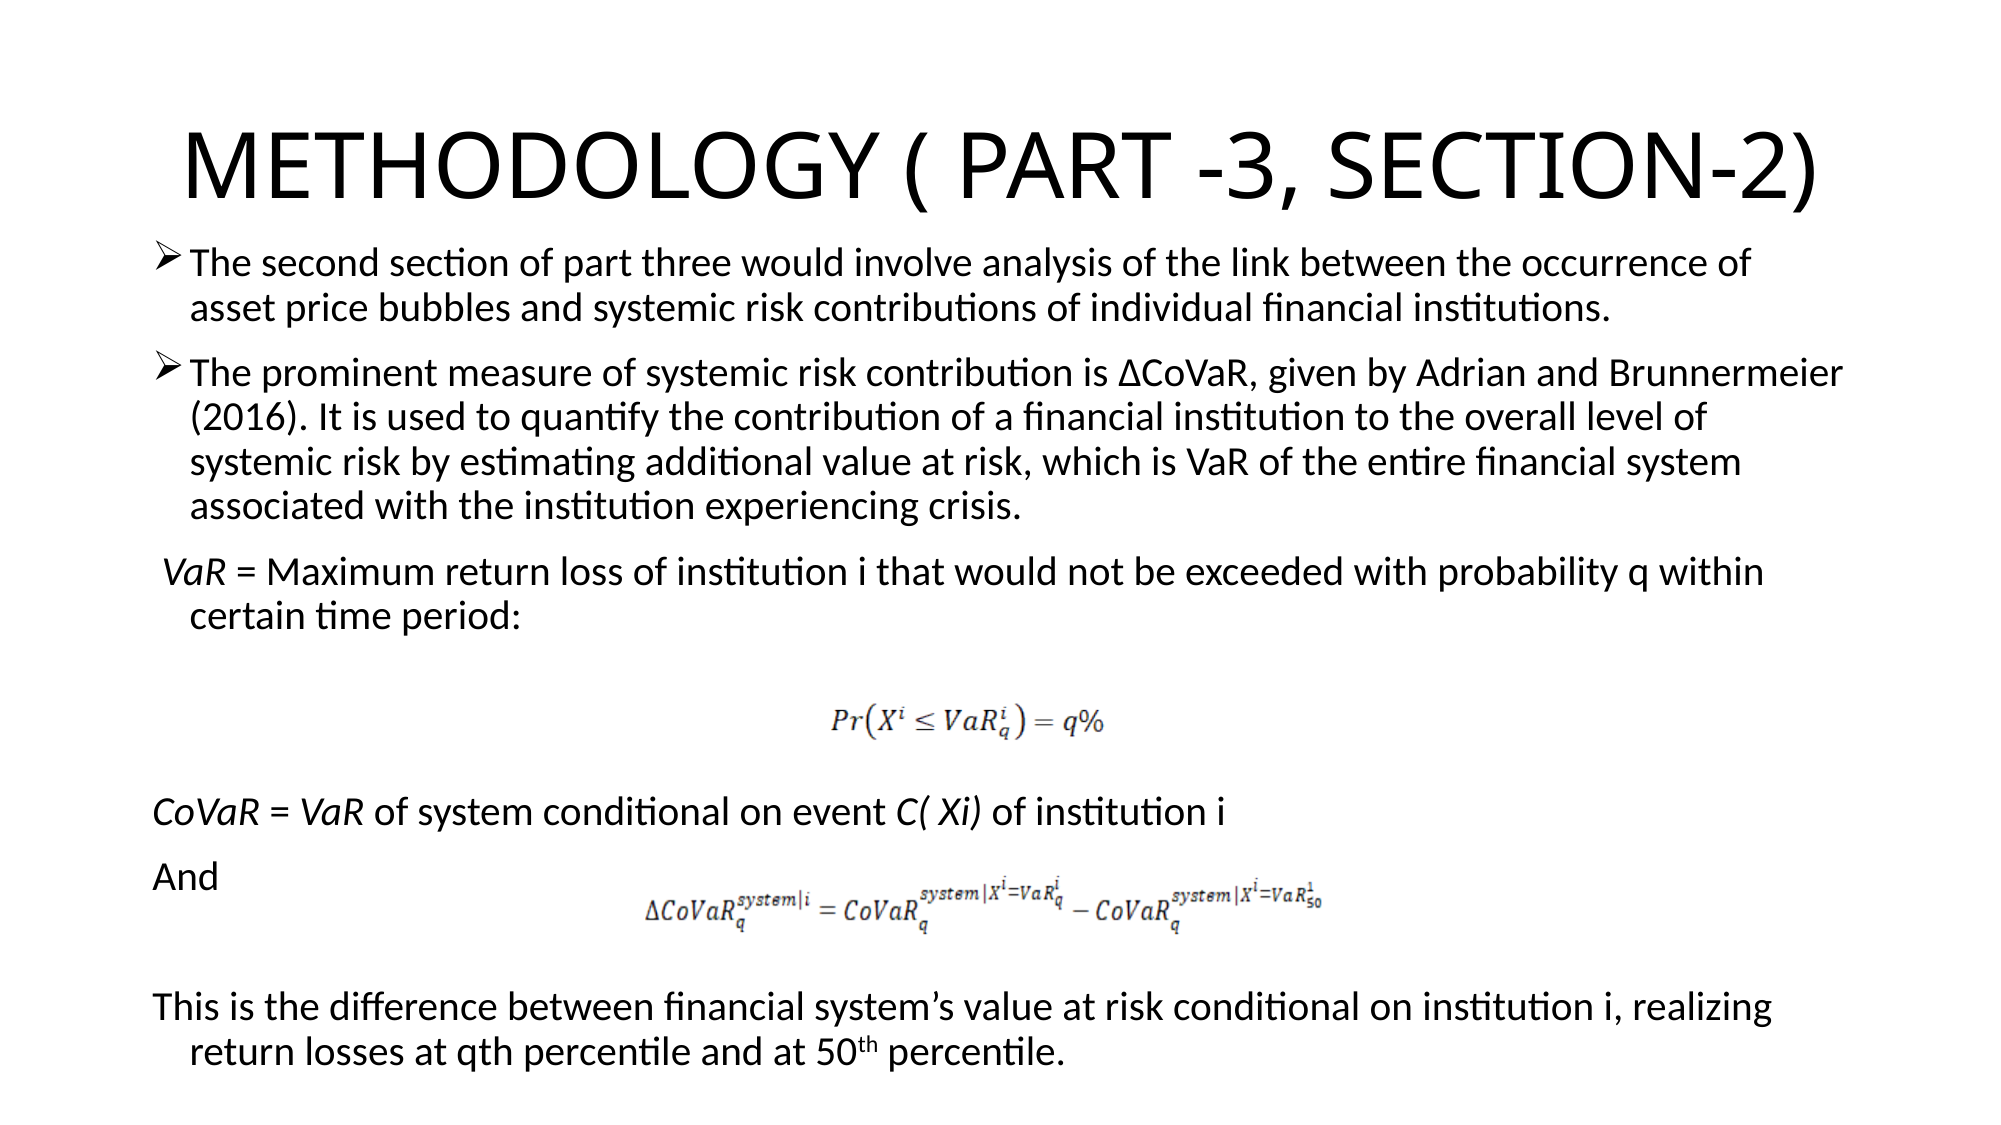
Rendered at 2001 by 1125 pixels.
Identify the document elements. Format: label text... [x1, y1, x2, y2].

list The second section of part three would involve analysis of the link between the occurrence of asset price bubbles and systemic risk contributions of individual financial institutions. The prominent measure of systemic risk contribution is ∆CoVaR, given by Adrian and Brunnermeier (2016). It is used to quantify the contribution of a financial institution to the overall level of systemic risk by estimating additional value at risk, which is VaR of the entire financial system associated with the institution experiencing crisis. VaR = Maximum return loss of institution i that would not be exceeded with probability q within certain time period: CoVaR = VaR of system conditional on event C( Xi) of institution i And This is the difference between financial system’s value at risk conditional on institution i, realizing return losses at qth percentile and at 50th percentile. [137, 233, 1863, 1091]
picture [644, 874, 1325, 939]
picture [831, 702, 1105, 745]
title METHODOLOGY ( PART -3, SECTION-2) [137, 59, 1863, 233]
